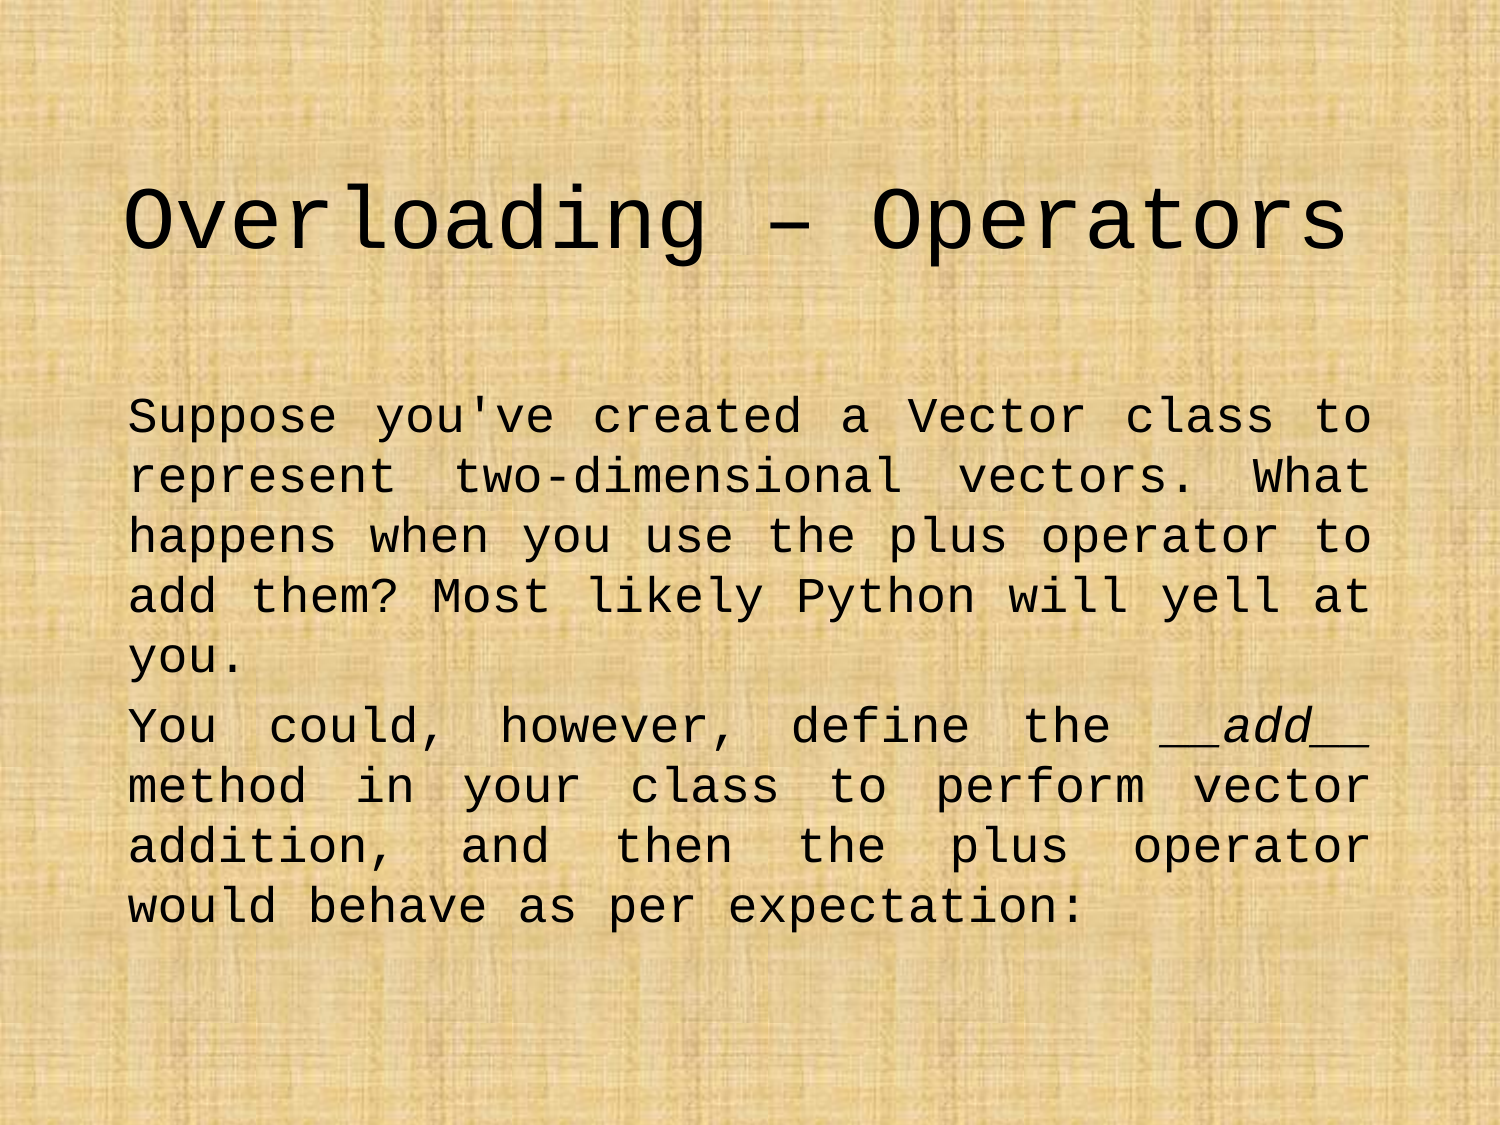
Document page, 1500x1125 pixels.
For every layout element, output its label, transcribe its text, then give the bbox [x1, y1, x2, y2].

title Overloading – Operators [99, 137, 1375, 288]
subtitle Suppose you've created a Vector class to represent two-dimensional vectors. What happens when you use the plus operator to add them? Most likely Python will yell at you. You could, however, define the __add__ method in your class to perform vector addition, and then the plus operator would behave as per expectation: [112, 375, 1388, 963]
picture [0, 0, 1500, 1125]
